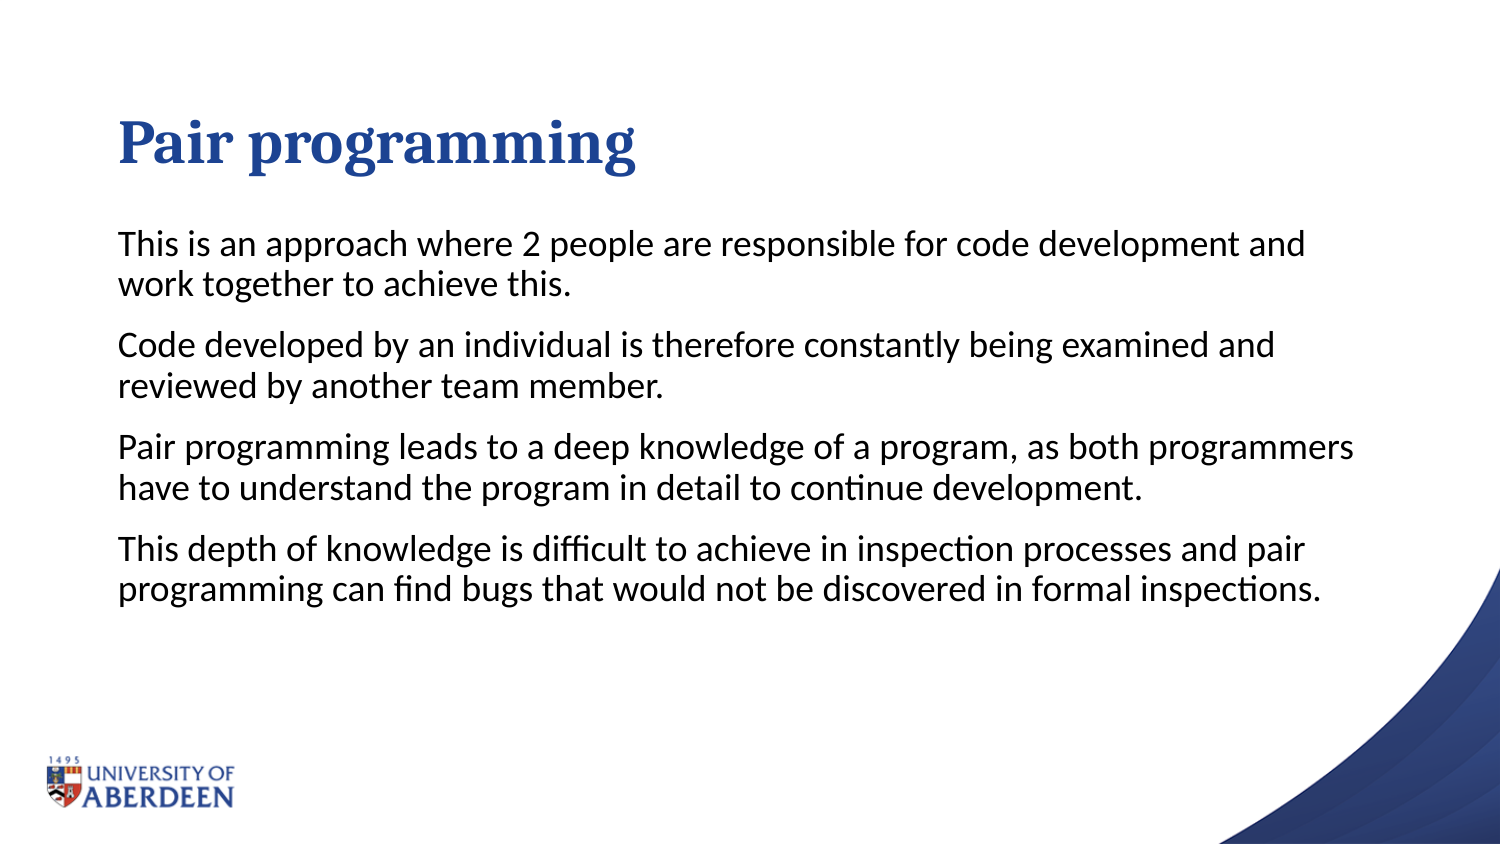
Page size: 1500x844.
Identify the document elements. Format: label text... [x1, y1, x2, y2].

title Pair programming [103, 91, 1372, 196]
picture [0, 0, 1500, 844]
list This is an approach where 2 people are responsible for code development and work together to achieve this. Code developed by an individual is therefore constantly being examined and reviewed by another team member. Pair programming leads to a deep knowledge of a program, as both programmers have to understand the program in detail to continue development. This depth of knowledge is difficult to achieve in inspection processes and pair programming can find bugs that would not be discovered in formal inspections. [103, 216, 1372, 707]
